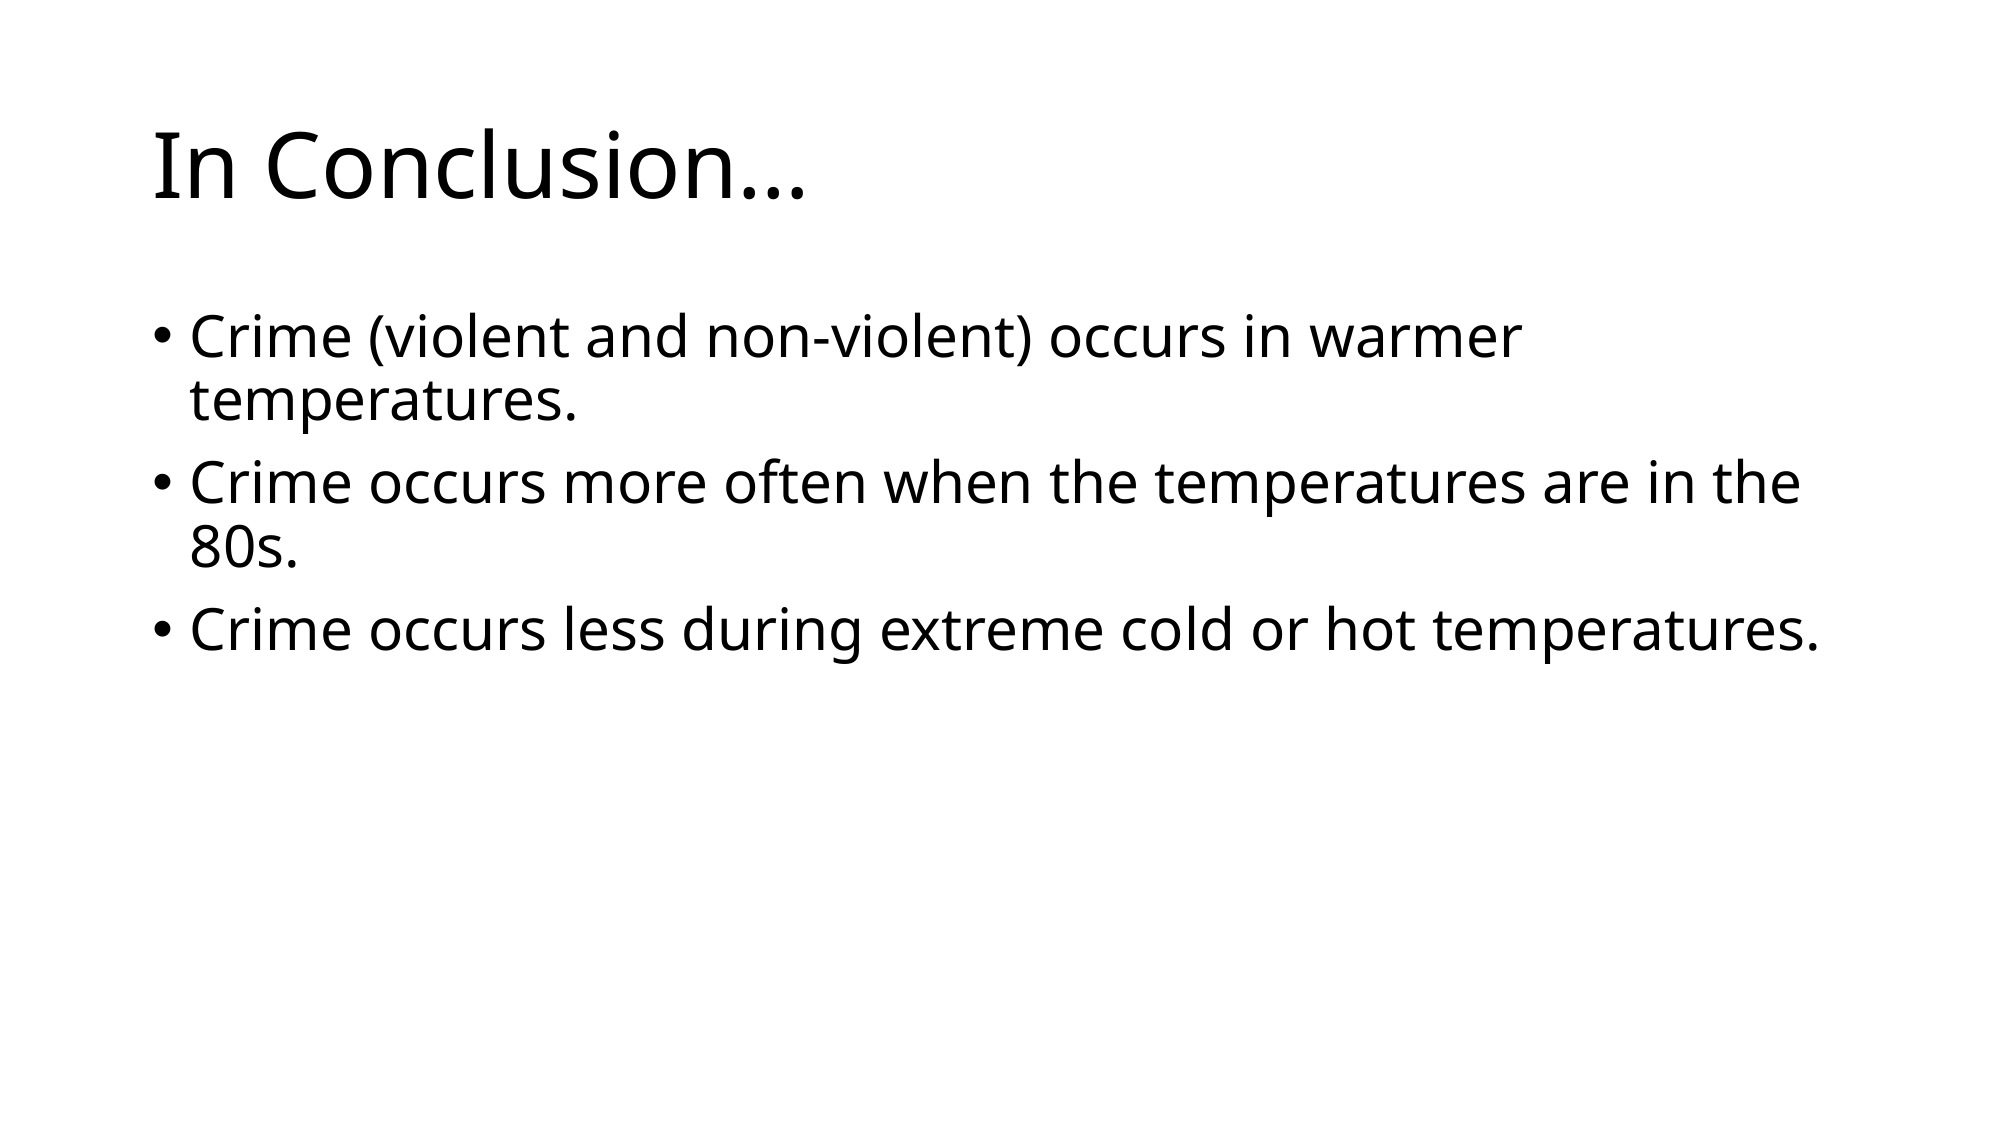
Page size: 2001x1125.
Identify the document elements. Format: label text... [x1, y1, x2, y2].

list Crime (violent and non-violent) occurs in warmer temperatures. Crime occurs more often when the temperatures are in the 80s. Crime occurs less during extreme cold or hot temperatures. [137, 299, 1863, 1014]
title In Conclusion… [137, 59, 1863, 278]
